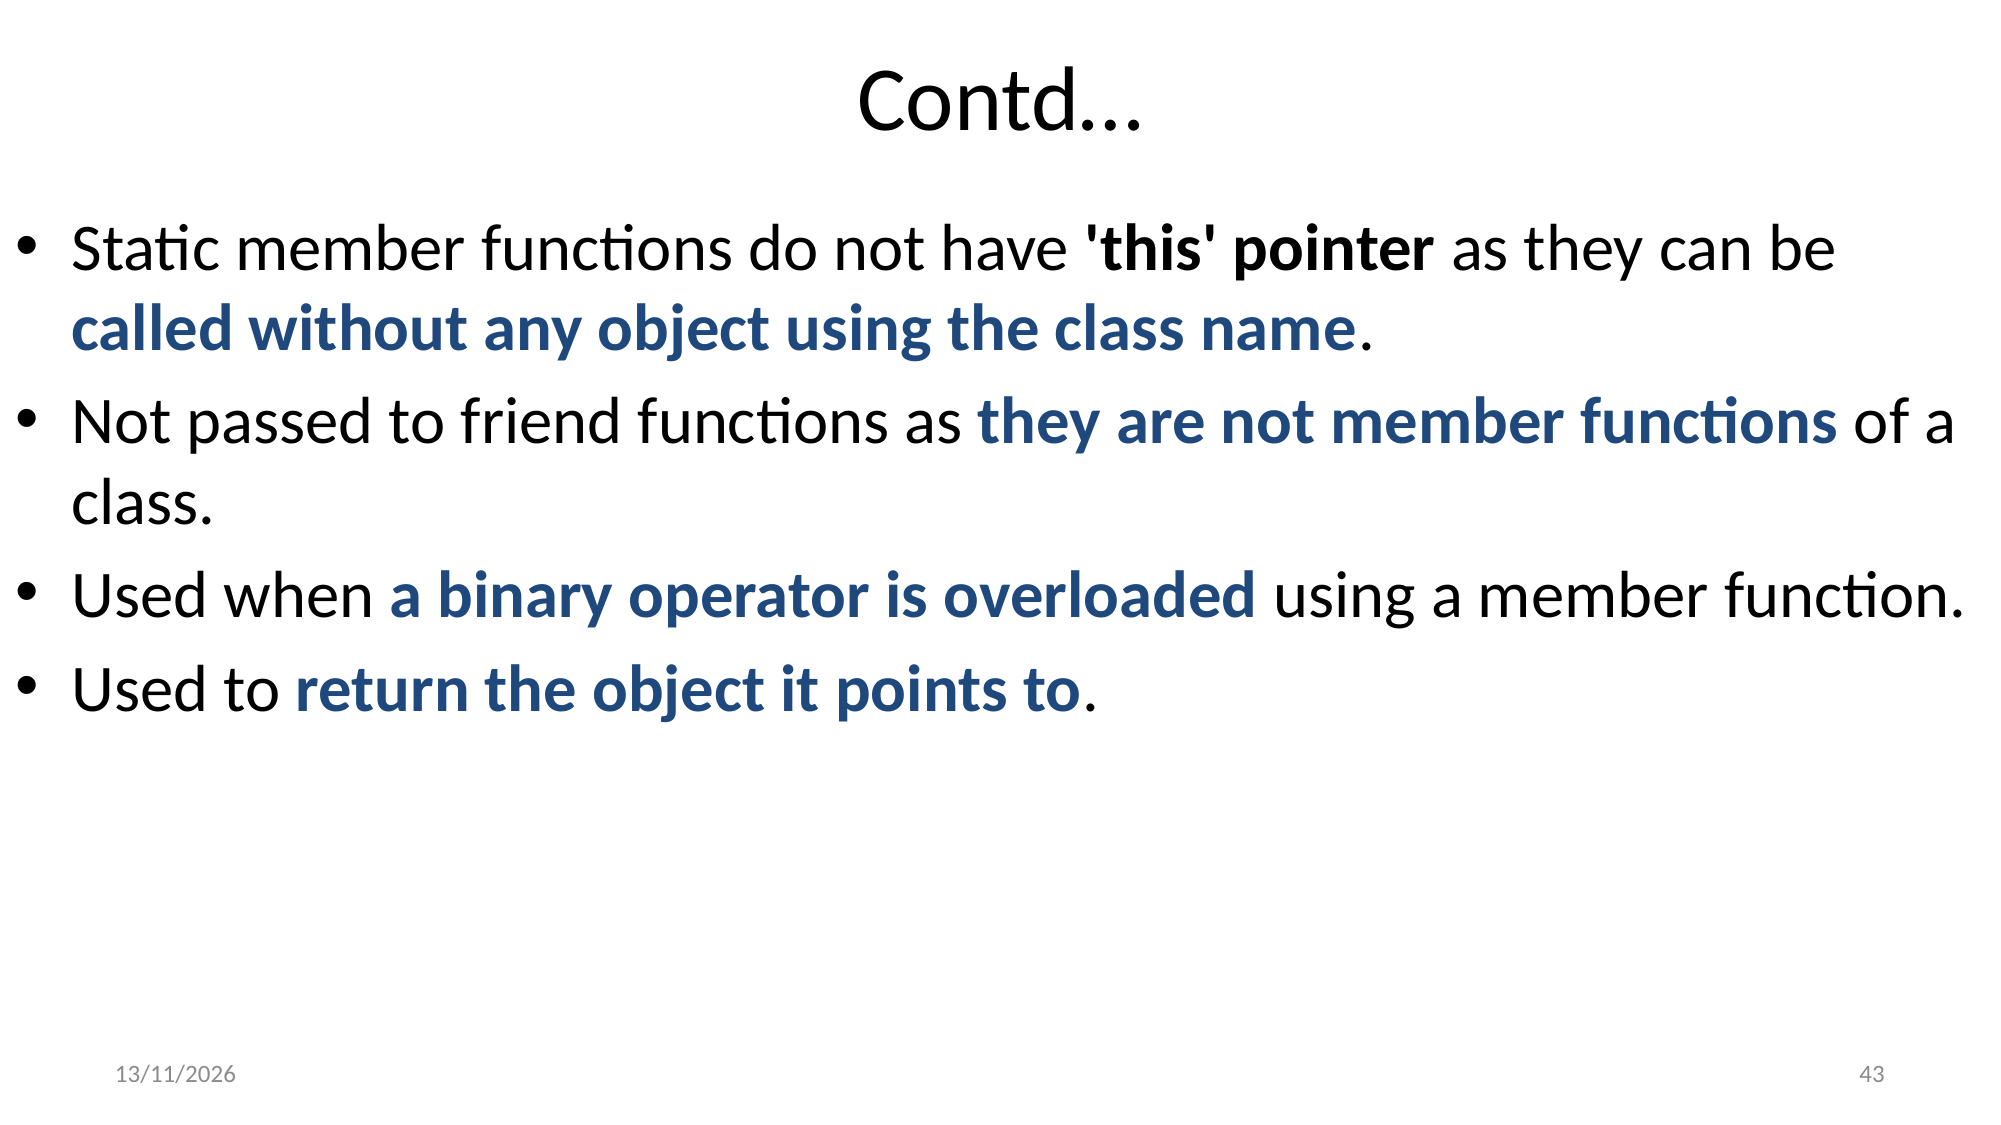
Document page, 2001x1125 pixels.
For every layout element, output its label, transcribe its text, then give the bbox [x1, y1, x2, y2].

slide_number 43 [1433, 1042, 1900, 1103]
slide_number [99, 1042, 567, 1103]
title Contd… [0, 0, 2000, 188]
list Static member functions do not have 'this' pointer as they can be called without any object using the class name. Not passed to friend functions as they are not member functions of a class. Used when a binary operator is overloaded using a member function. Used to return the object it points to. [0, 196, 2000, 1035]
